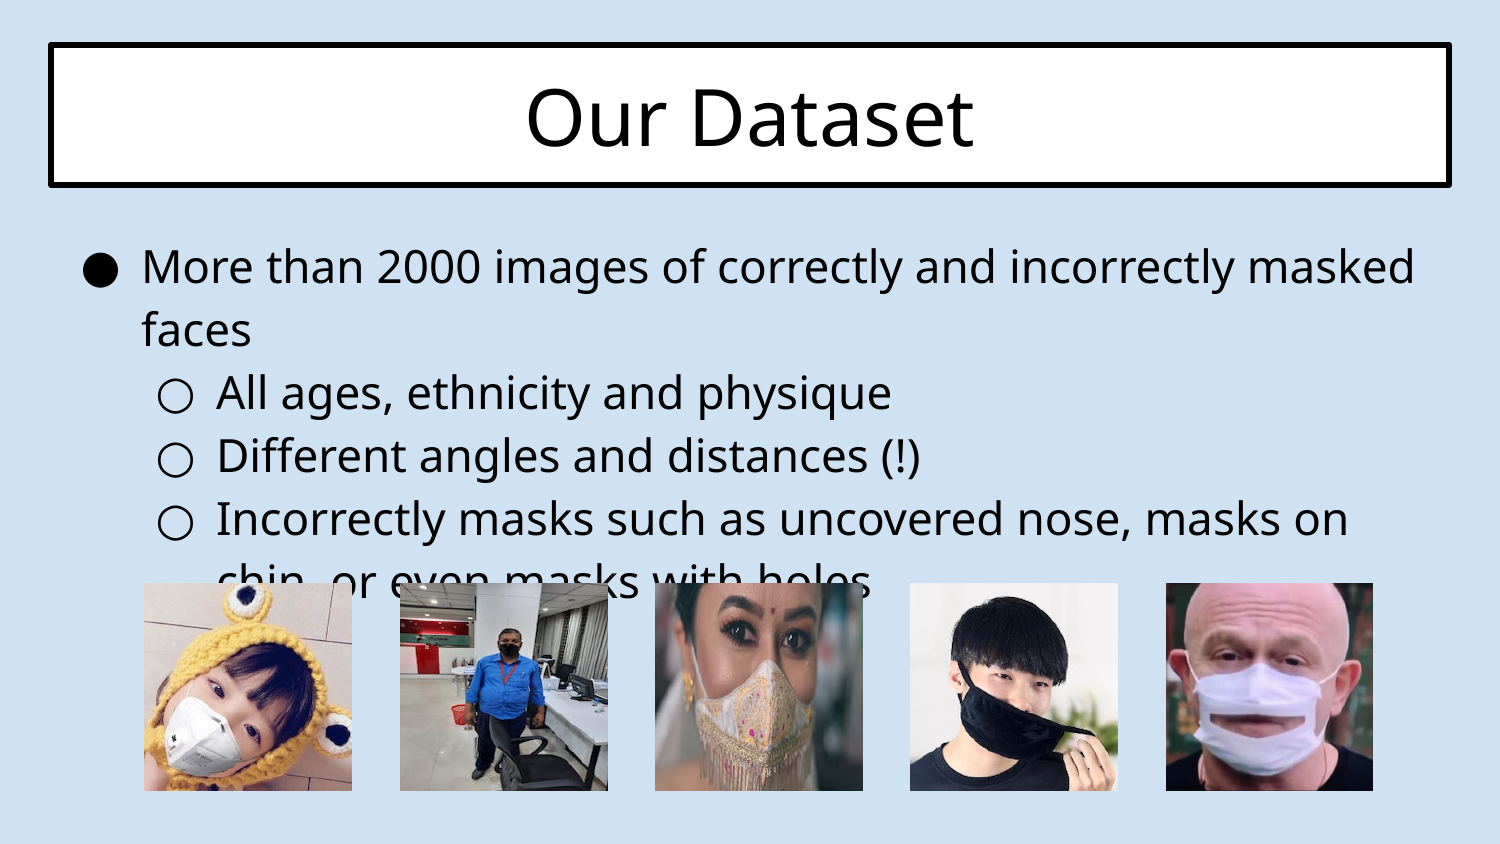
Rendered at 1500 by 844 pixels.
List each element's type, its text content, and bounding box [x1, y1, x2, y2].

picture [144, 583, 352, 791]
text_box Our Dataset [51, 44, 1449, 185]
picture [910, 583, 1118, 791]
picture [1165, 583, 1374, 791]
picture [399, 583, 608, 791]
picture [655, 583, 863, 791]
list More than 2000 images of correctly and incorrectly masked faces All ages, ethnicity and physique Different angles and distances (!) Incorrectly masks such as uncovered nose, masks on chin, or even masks with holes [51, 214, 1449, 772]
